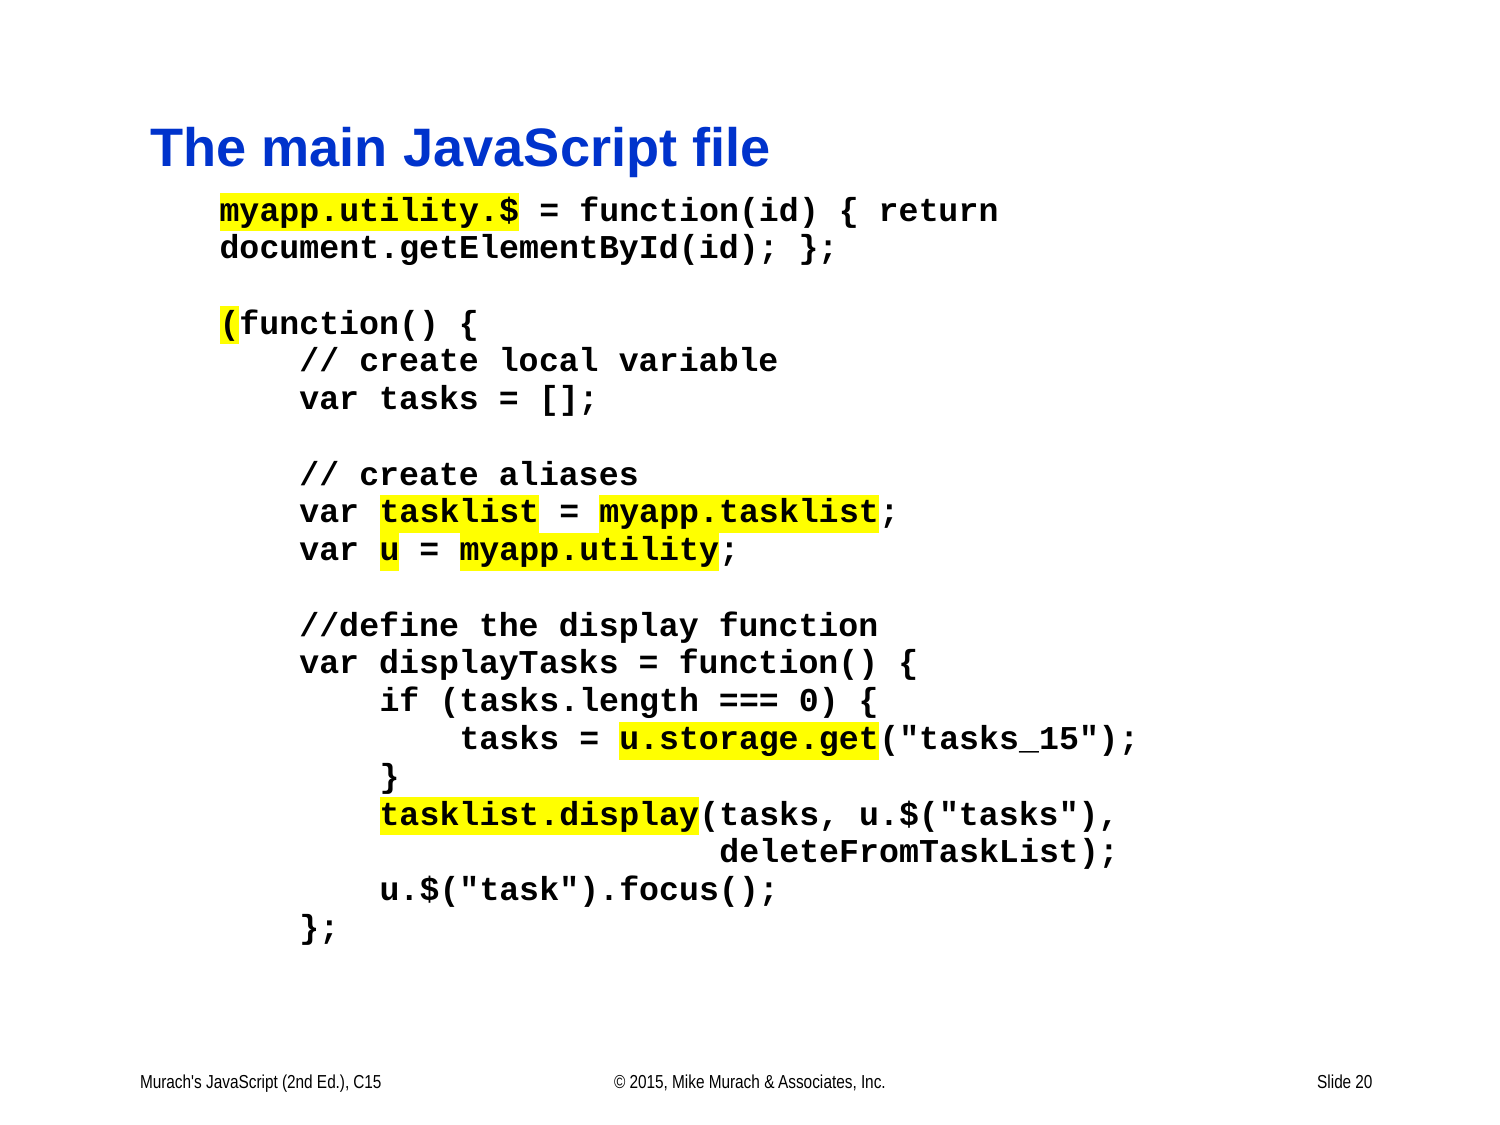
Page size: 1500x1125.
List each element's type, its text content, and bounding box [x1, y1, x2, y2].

slide_number Murach's JavaScript (2nd Ed.), C15 [125, 1025, 450, 1100]
title The main JavaScript file [150, 112, 1350, 179]
slide_number Slide 20 [1074, 1025, 1388, 1100]
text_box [162, 192, 1361, 988]
footer © 2015, Mike Murach & Associates, Inc. [474, 1025, 1025, 1100]
